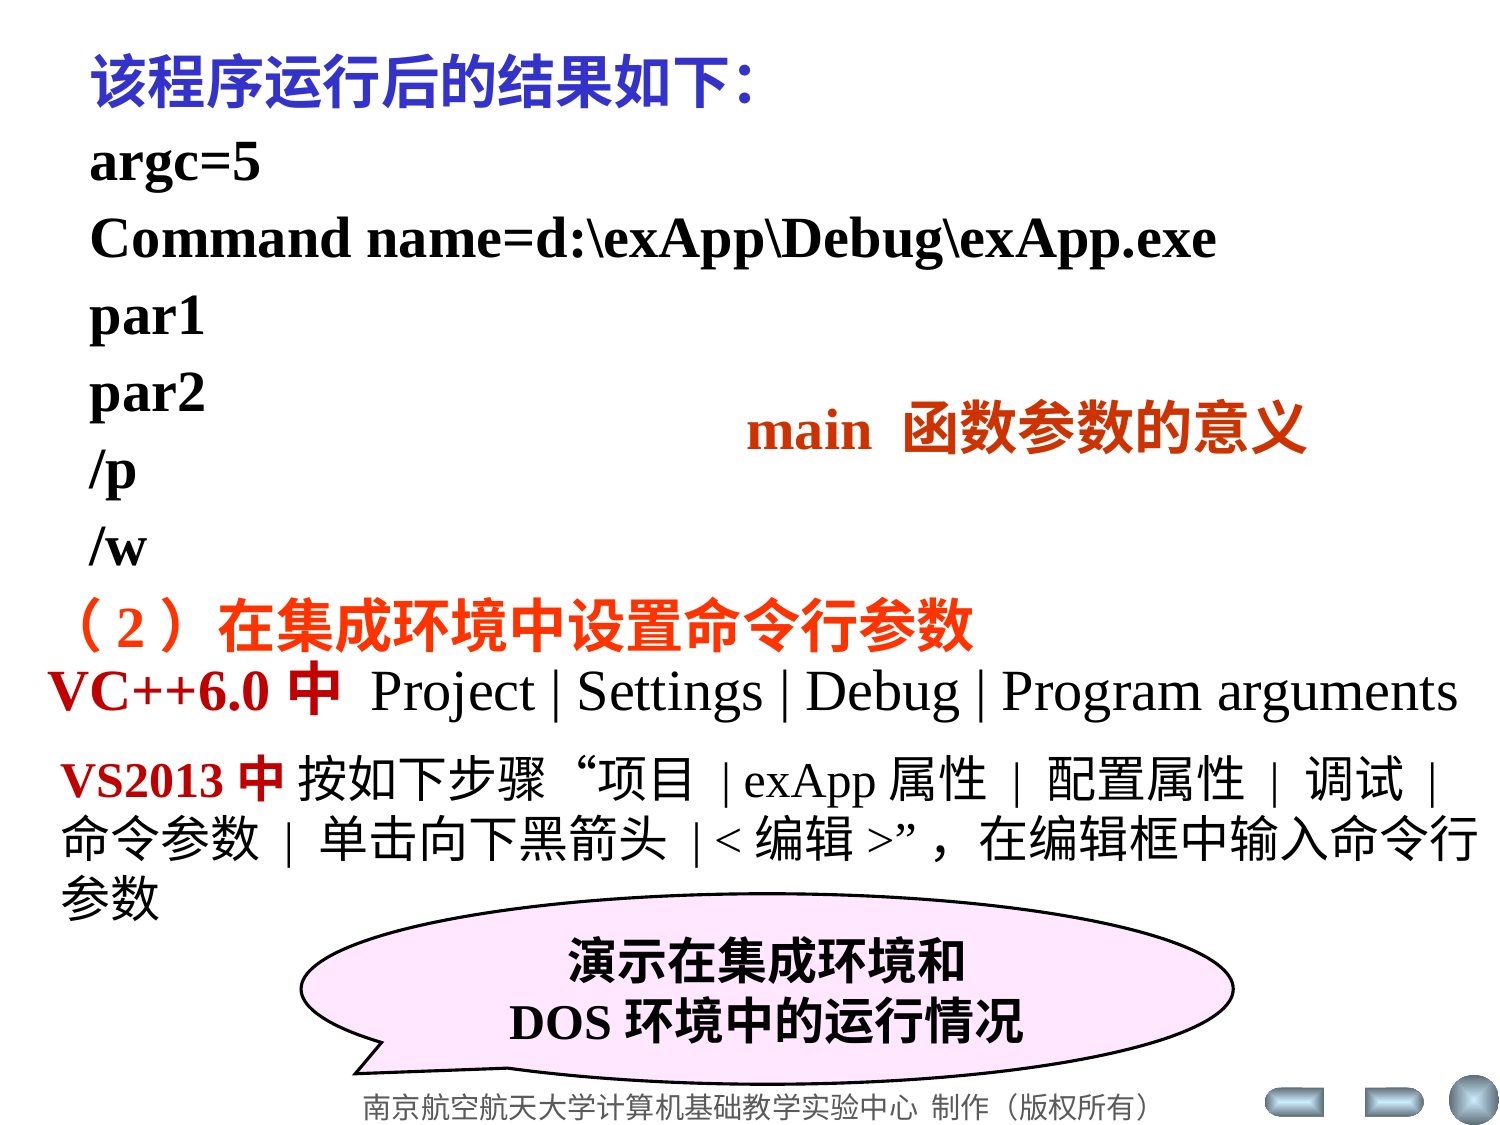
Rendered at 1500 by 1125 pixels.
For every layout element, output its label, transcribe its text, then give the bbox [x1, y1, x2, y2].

text_box VC++6.0中 Project | Settings | Debug | Program arguments [32, 645, 1474, 730]
text_box 该程序运行后的结果如下： argc=5 Command name=d:\exApp\Debug\exApp.exe par1 par2 /p /w [75, 31, 1412, 585]
text_box VS2013中 按如下步骤“项目 | exApp属性 | 配置属性 | 调试 | 命令参数 | 单击向下黑箭头 | <编辑>”，在编辑框中输入命令行参数 [46, 739, 1500, 935]
text_box （2）在集成环境中设置命令行参数 [29, 574, 1096, 666]
text_box 演示在集成环境和 DOS环境中的运行情况 [301, 935, 1234, 1085]
text_box main 函数参数的意义 [731, 376, 1324, 470]
